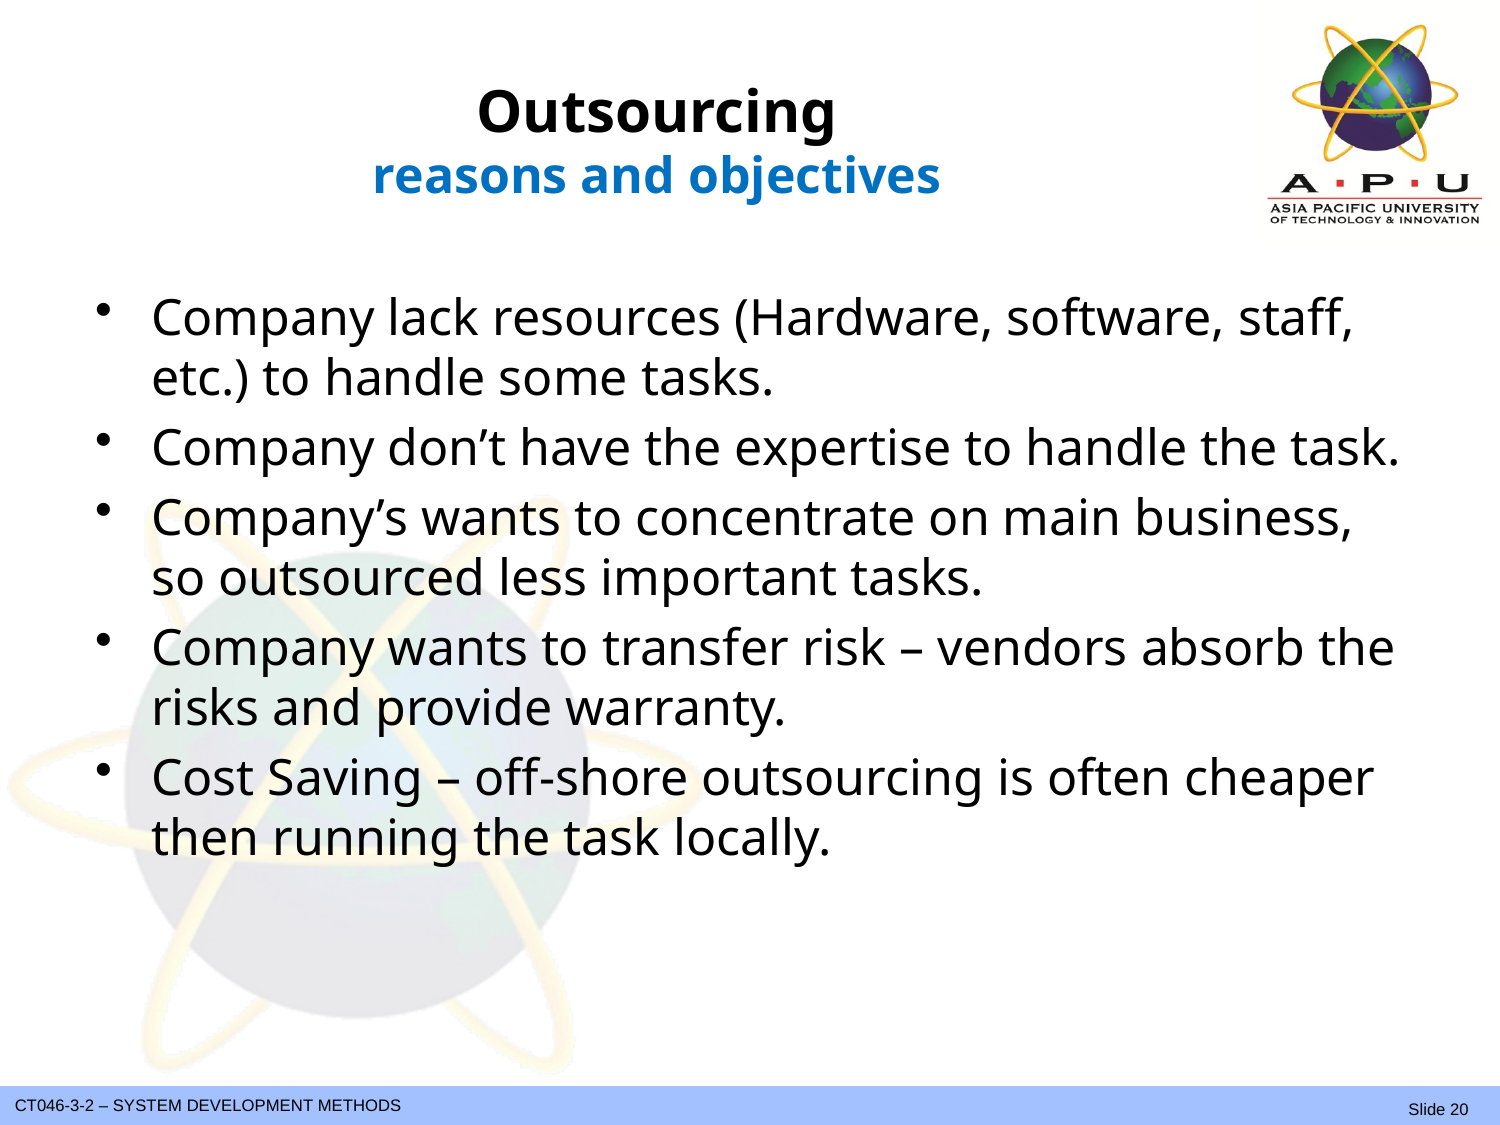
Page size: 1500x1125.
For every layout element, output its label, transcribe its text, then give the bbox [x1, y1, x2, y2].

list Company lack resources (Hardware, software, staff, etc.) to handle some tasks. Company don’t have the expertise to handle the task. Company’s wants to concentrate on main business, so outsourced less important tasks. Company wants to transfer risk – vendors absorb the risks and provide warranty. Cost Saving – off-shore outsourcing is often cheaper then running the task locally. [79, 278, 1431, 1022]
picture [1251, 0, 1500, 249]
title Outsourcing reasons and objectives [79, 44, 1236, 233]
